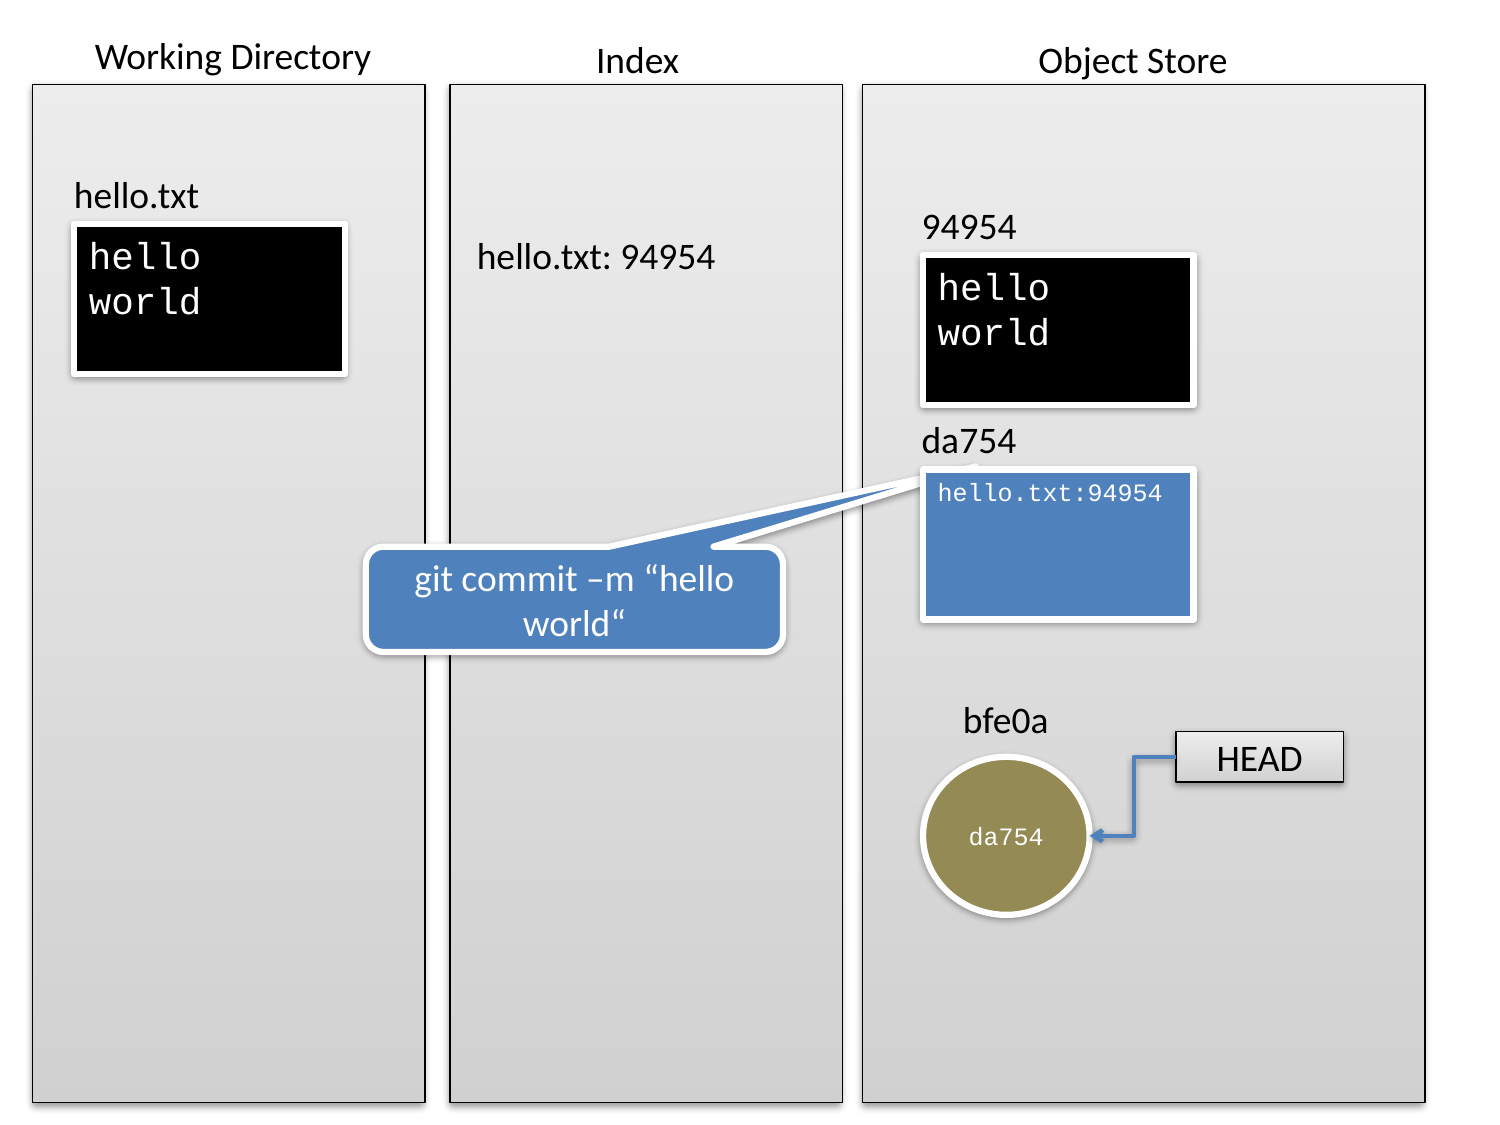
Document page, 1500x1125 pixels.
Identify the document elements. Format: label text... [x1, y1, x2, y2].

text_box hello.txt: 94954 [462, 224, 819, 284]
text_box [905, 194, 1194, 406]
text_box git commit –m “hello world“ [362, 479, 900, 656]
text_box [922, 688, 1090, 915]
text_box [57, 163, 345, 375]
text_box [905, 408, 1194, 620]
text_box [1089, 756, 1176, 836]
text_box HEAD [1175, 731, 1344, 783]
